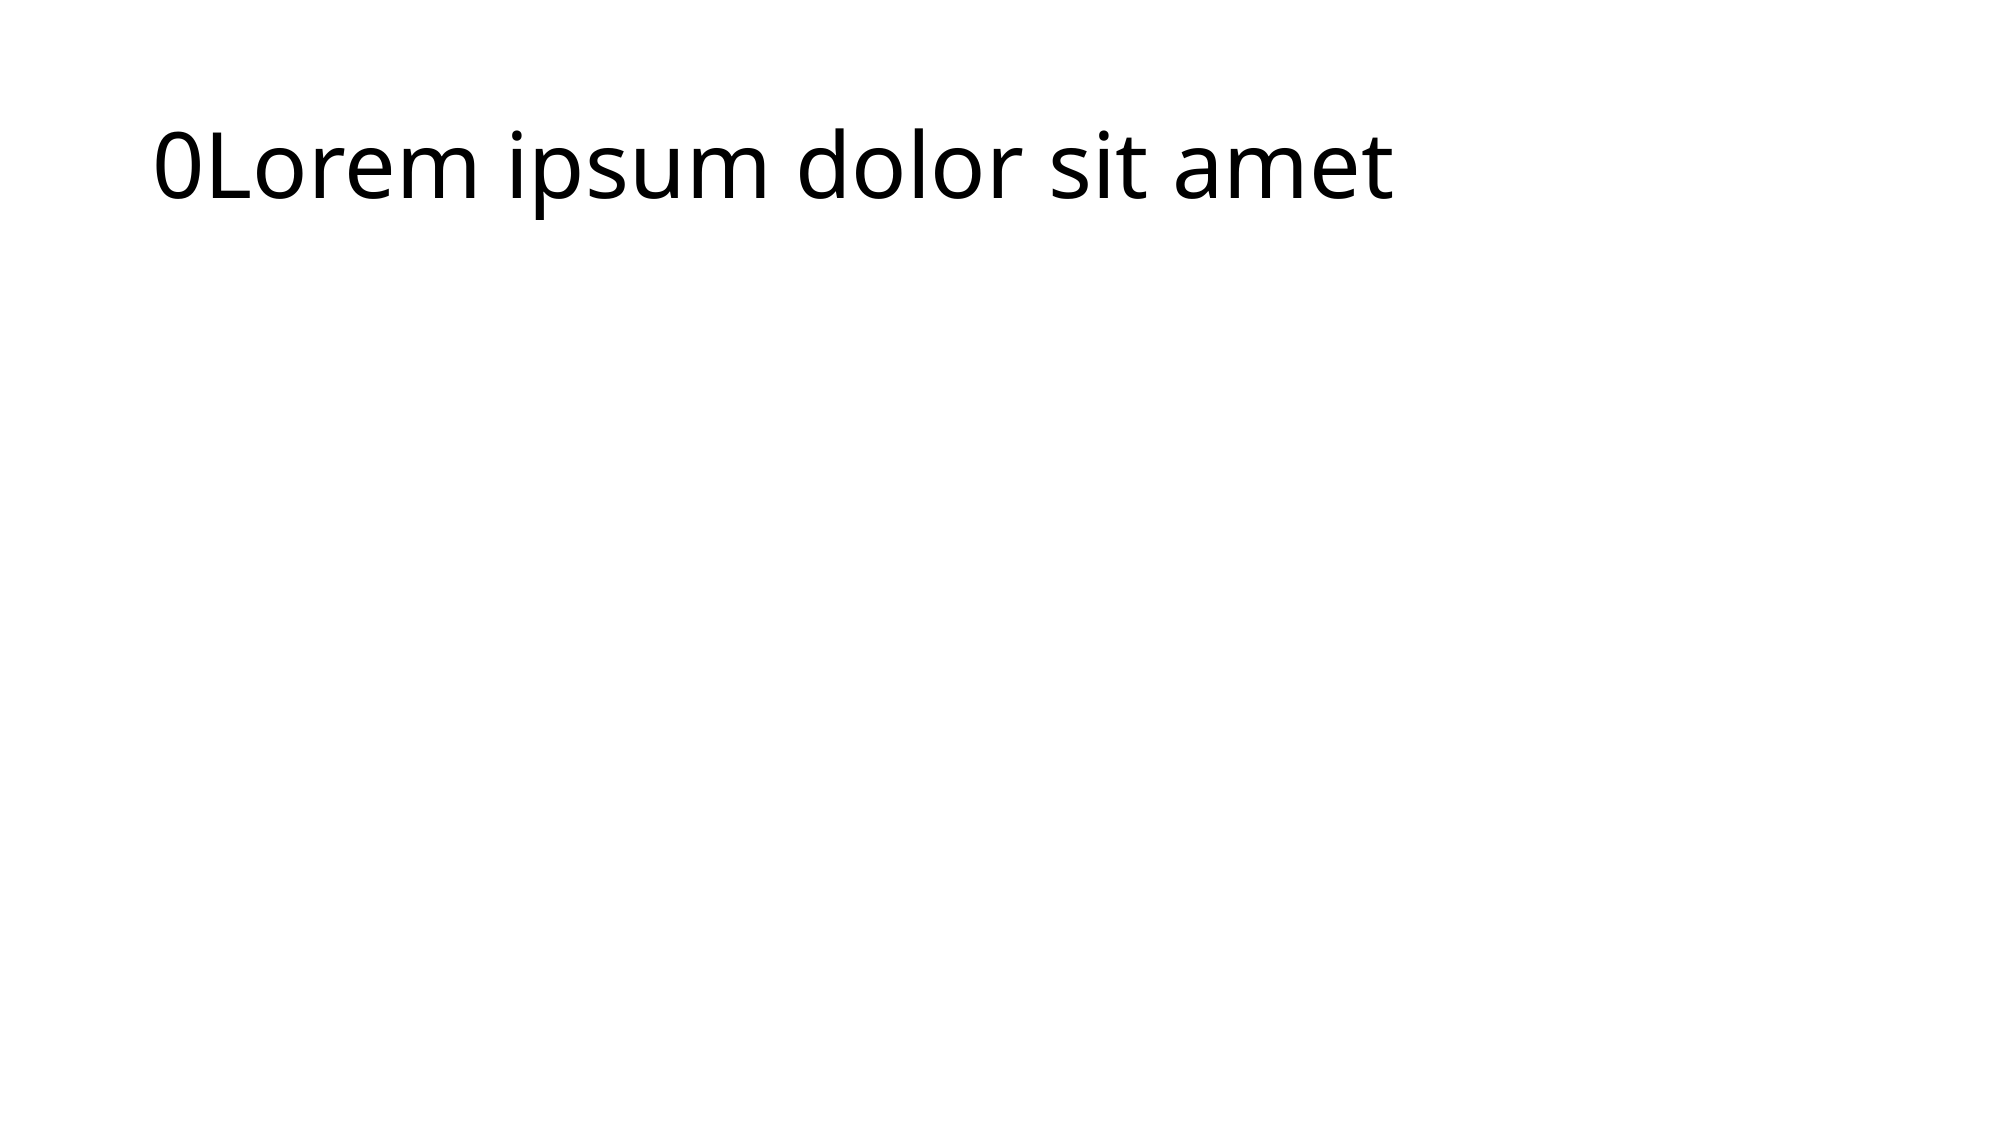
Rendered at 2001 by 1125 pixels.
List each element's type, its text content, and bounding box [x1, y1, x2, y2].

title 0Lorem ipsum dolor sit amet [137, 59, 1863, 278]
